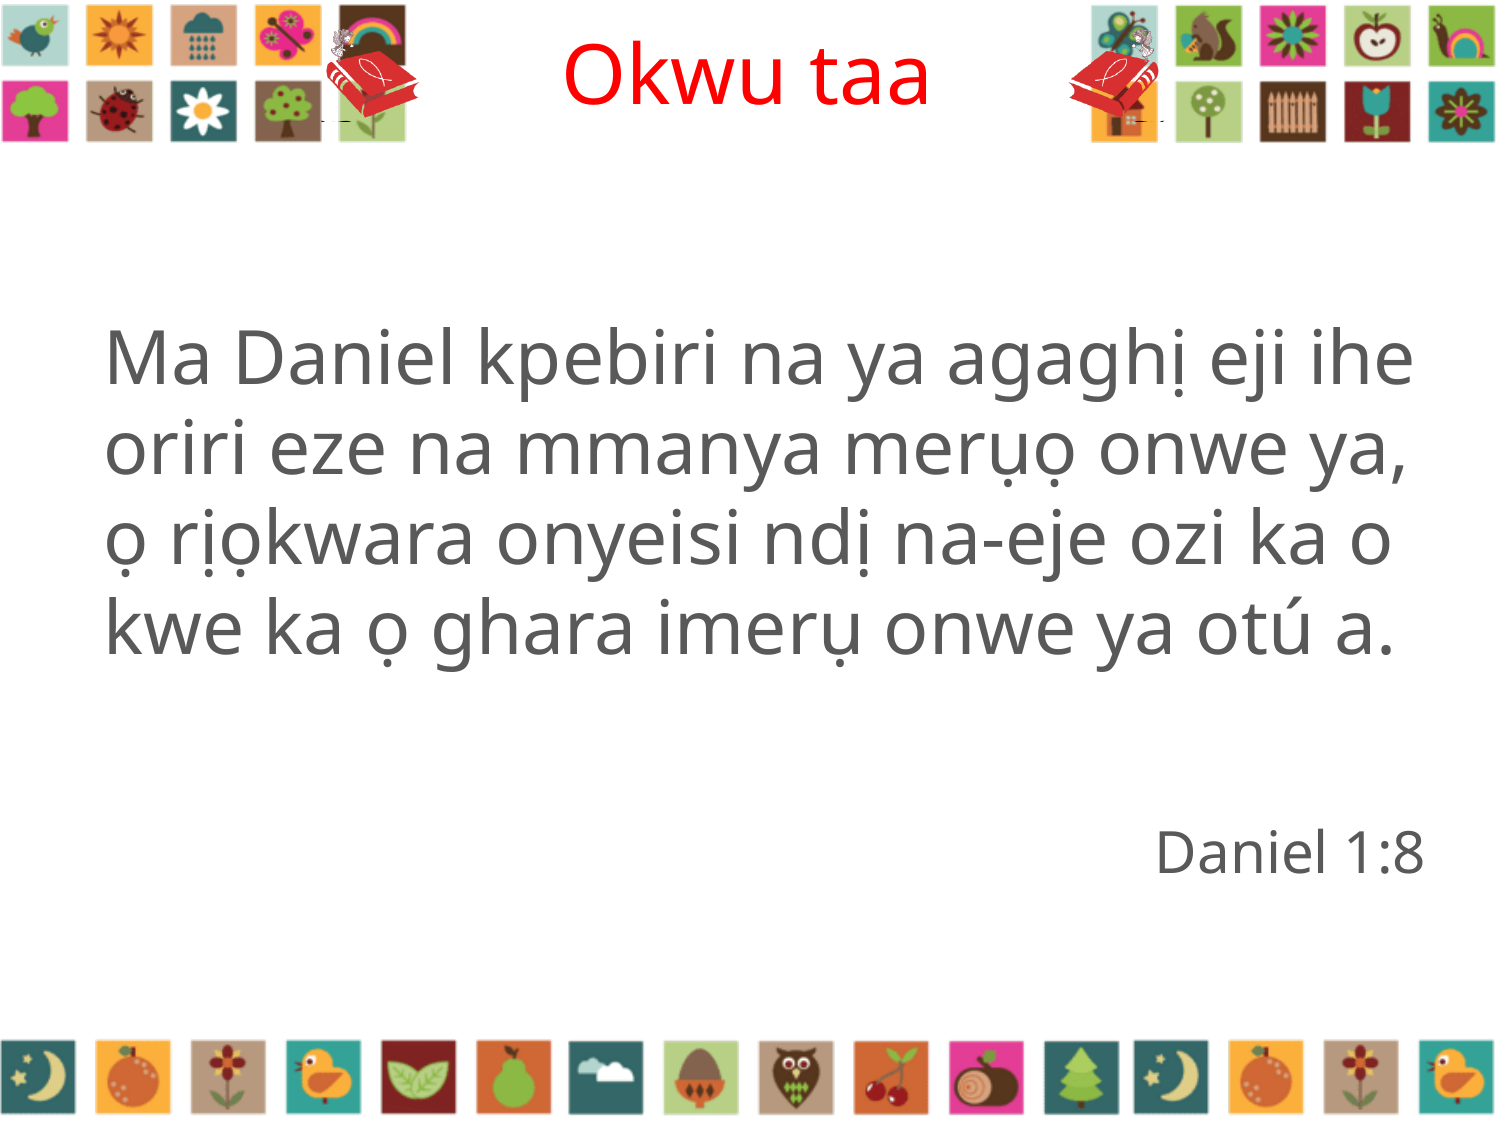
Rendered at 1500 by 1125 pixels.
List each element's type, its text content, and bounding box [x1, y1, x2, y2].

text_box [0, 1028, 1500, 1118]
text_box Daniel 1:8 [808, 807, 1441, 893]
picture [1037, 3, 1500, 150]
picture [0, 3, 451, 150]
text_box Ma Daniel kpebiri na ya agaghị eji ihe oriri eze na mmanya merụọ onwe ya, ọ rịọkwara onyeisi ndị na-eje ozi ka o kwe ka ọ ghara imerụ onwe ya otú a. [88, 302, 1436, 678]
text_box Okwu taa [448, 13, 1038, 129]
